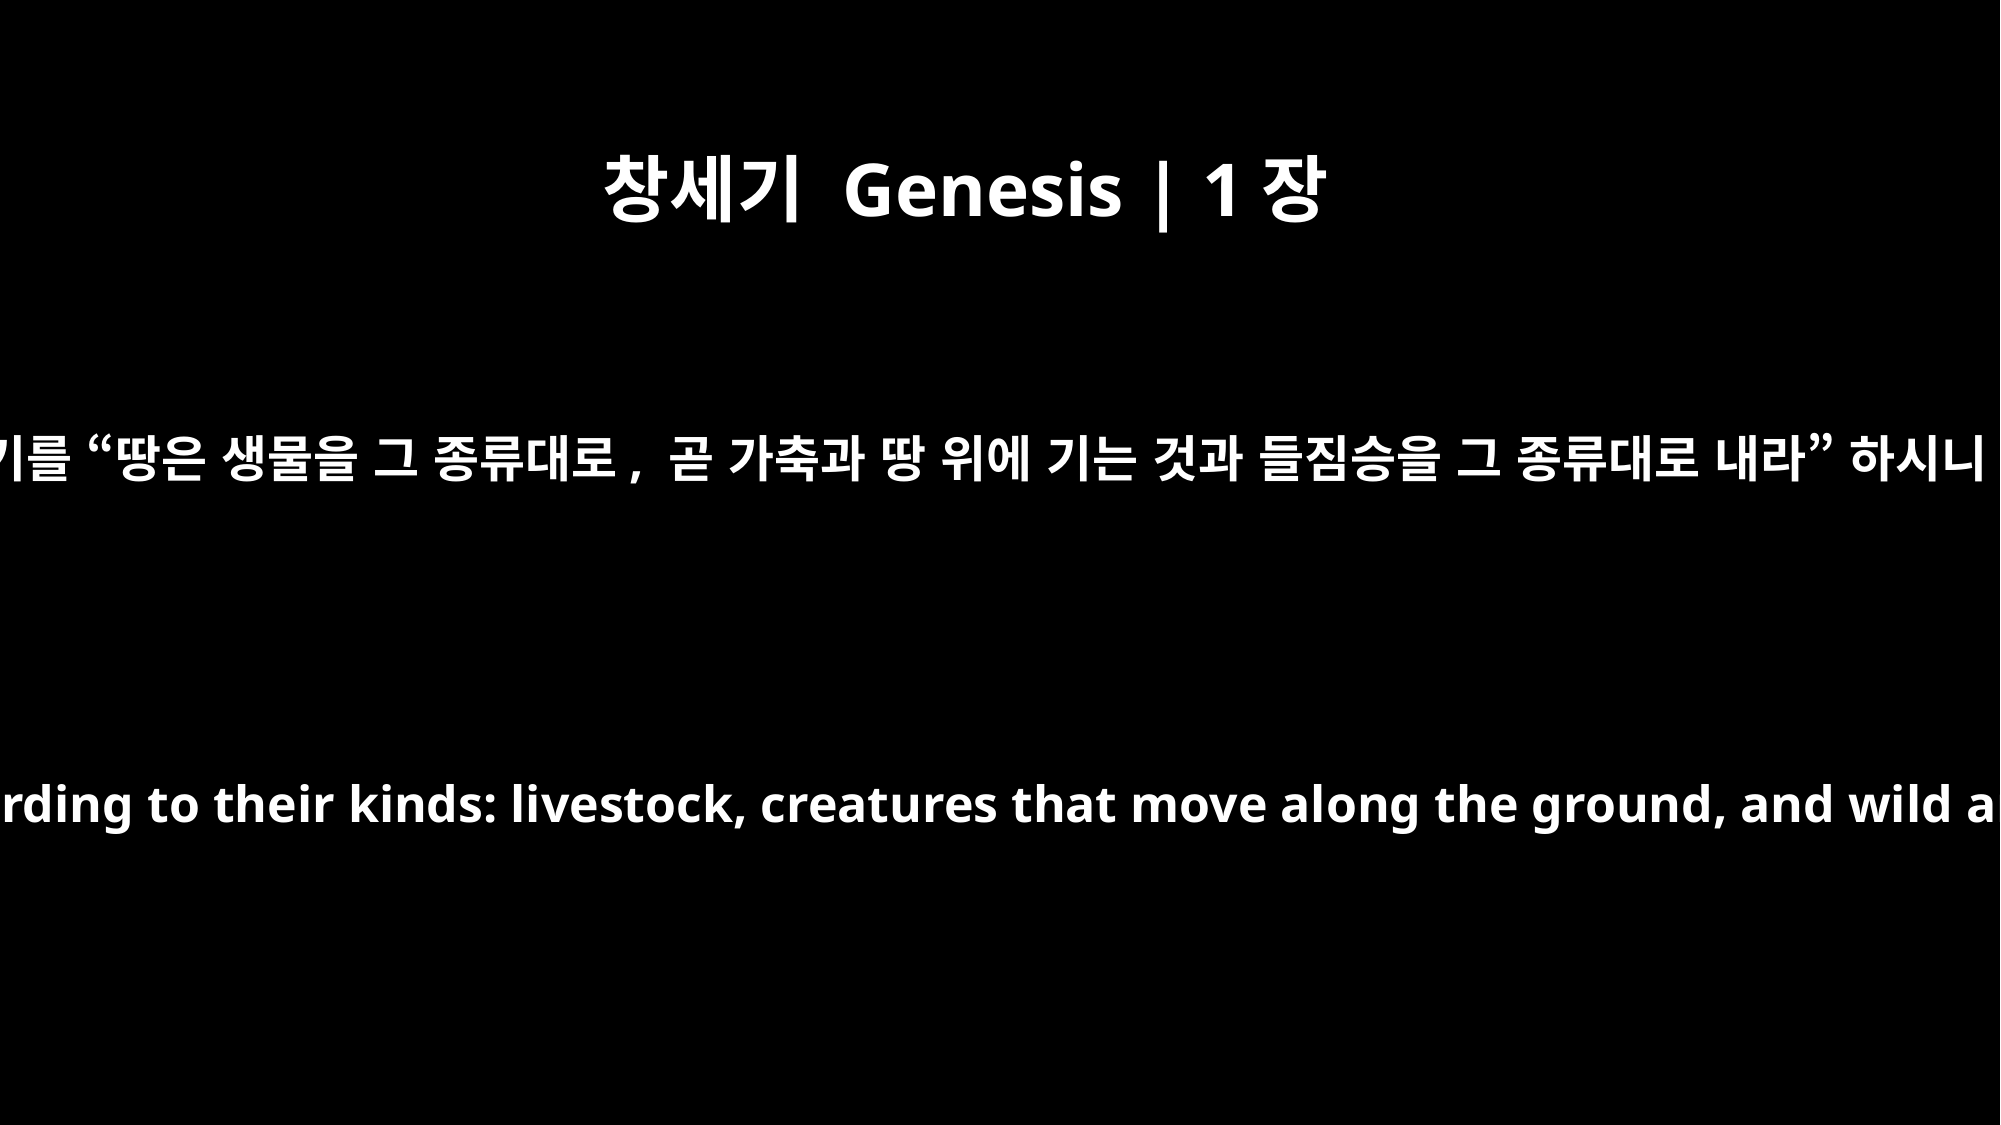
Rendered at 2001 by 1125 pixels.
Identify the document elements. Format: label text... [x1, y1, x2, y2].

text_box 창세기 Genesis | 1장 [587, 136, 1345, 239]
text_box And God said, "Let the land produce living creatures according to their kinds: livestock, creatures that move along the ground, and wild animals, each according to its kind." And it was so. [0, 764, 2000, 840]
text_box 24 하나님께서 말씀하시기를 “땅은 생물을 그 종류대로, 곧 가축과 땅 위에 기는 것과 들짐승을 그 종류대로 내라” 하시니 그대로 됐습니다. [0, 359, 2000, 495]
